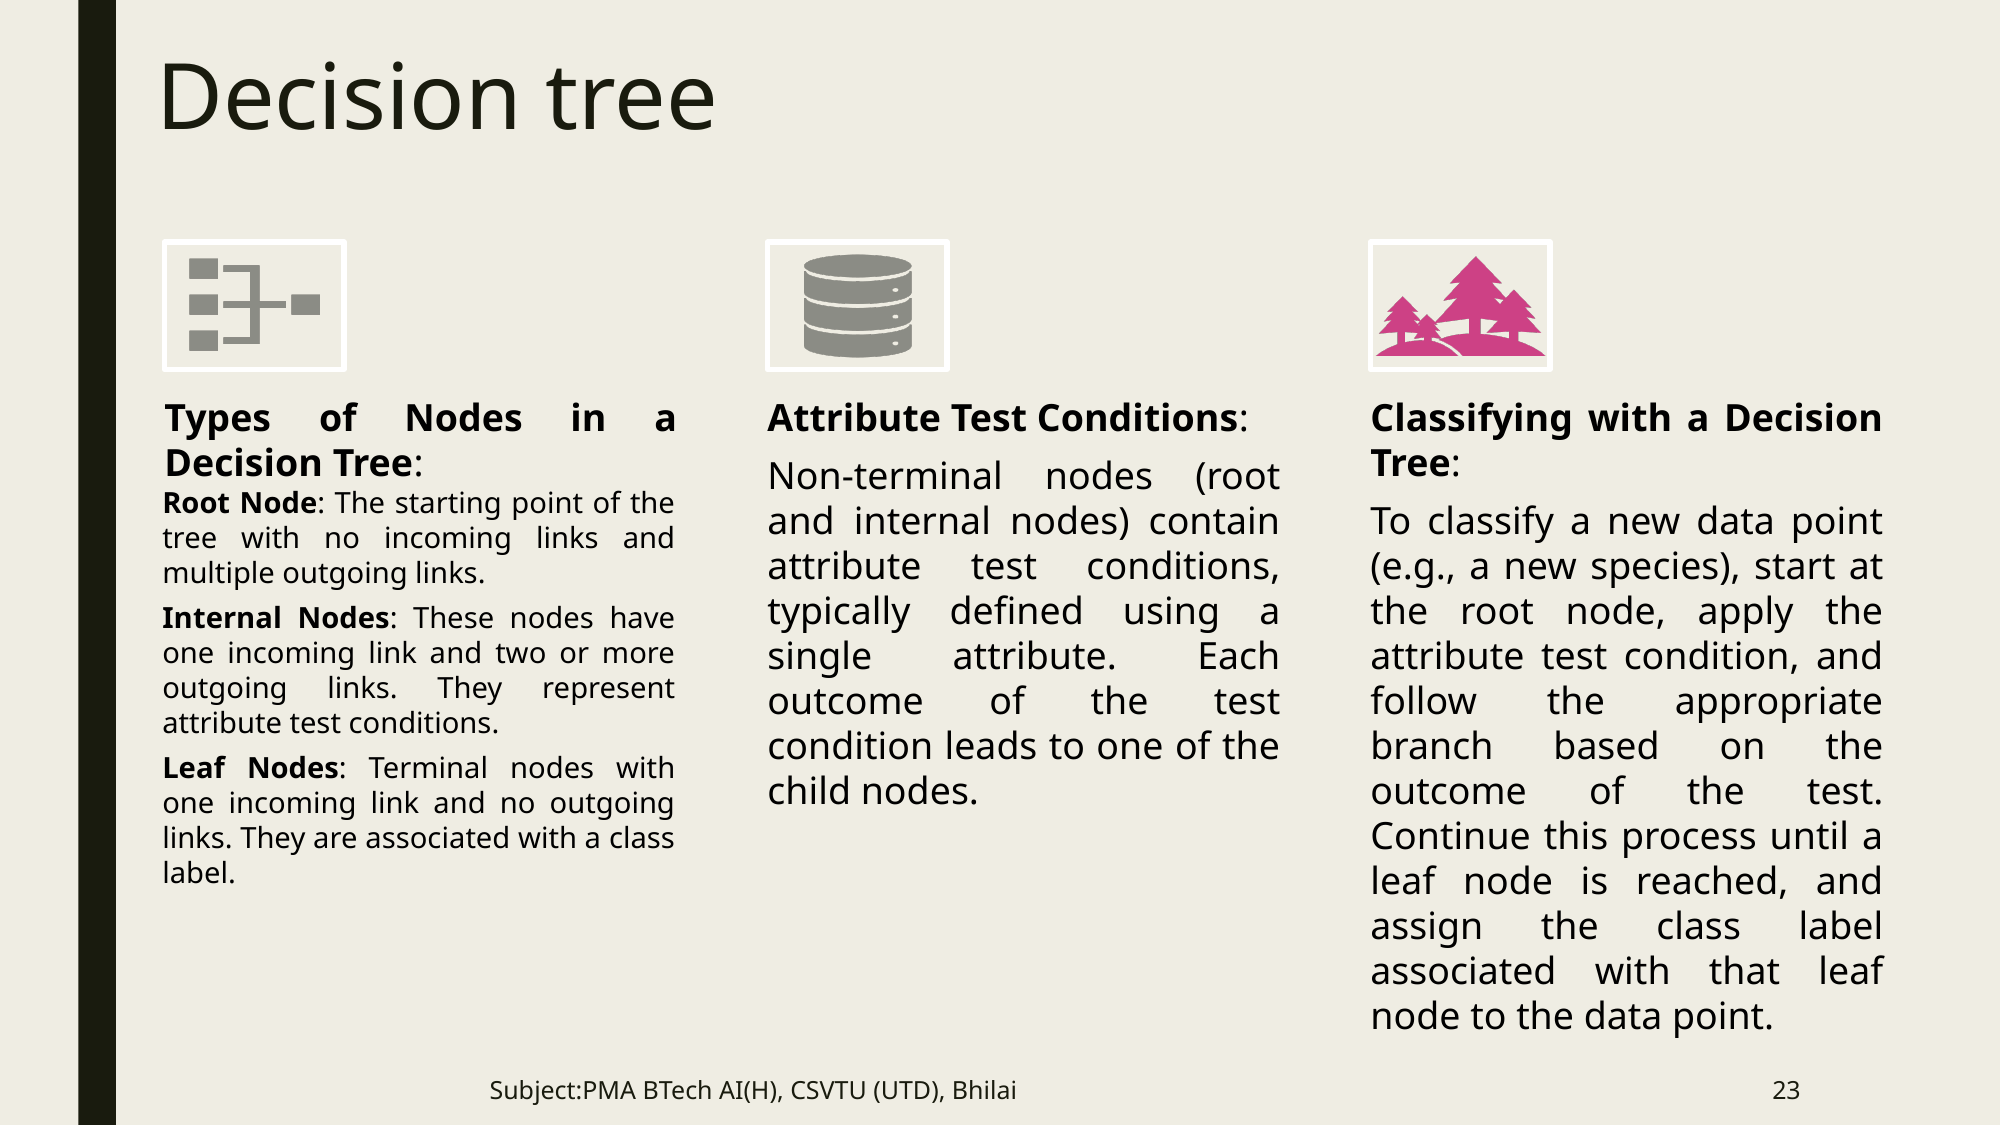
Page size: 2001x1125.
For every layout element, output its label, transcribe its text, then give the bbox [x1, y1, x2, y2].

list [162, 242, 1886, 1049]
footer Subject:PMA BTech AI(H), CSVTU (UTD), Bhilai [474, 1058, 1505, 1125]
slide_number 23 [1553, 1058, 1816, 1125]
title Decision tree [140, 43, 1824, 200]
